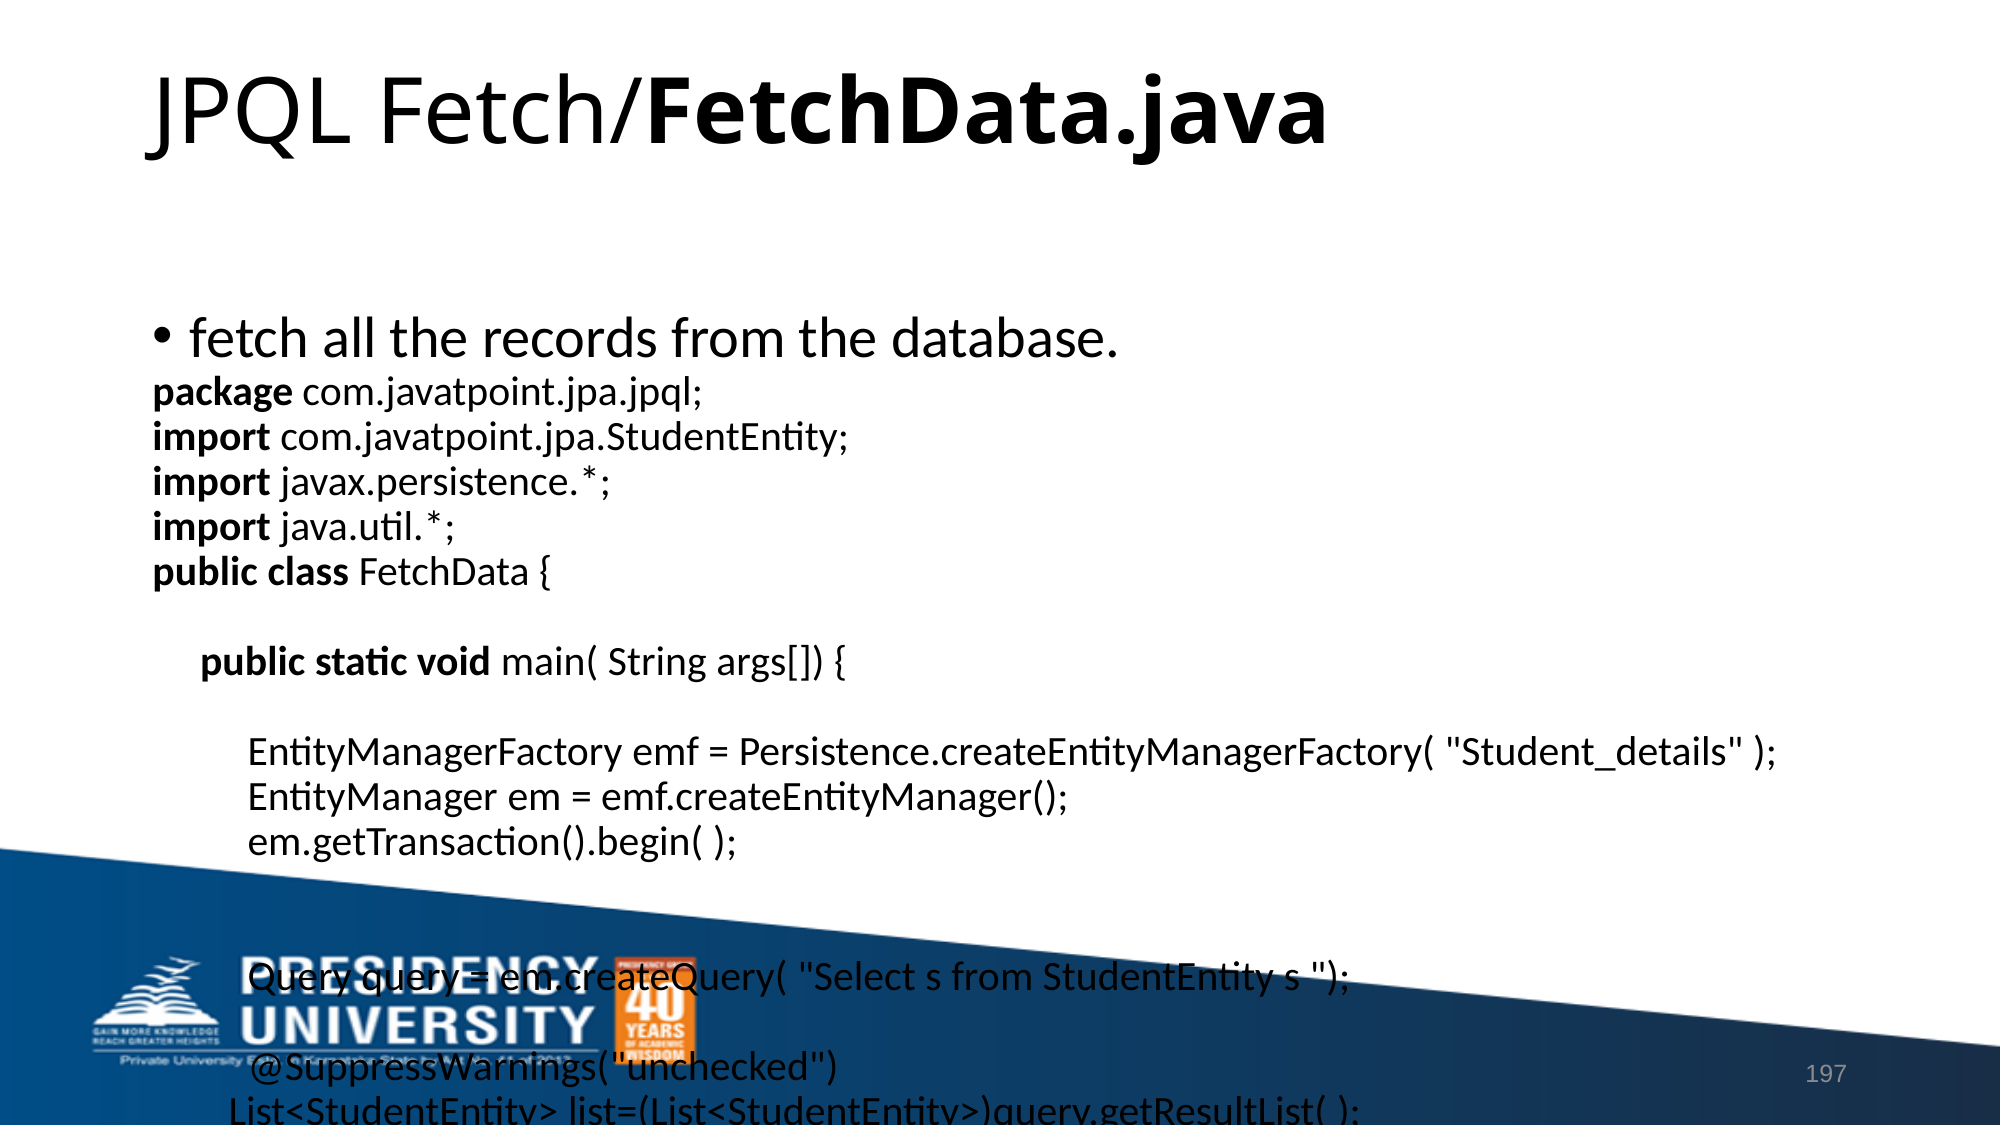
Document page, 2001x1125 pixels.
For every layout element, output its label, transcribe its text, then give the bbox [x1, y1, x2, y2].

list fetch all the records from the database. package com.javatpoint.jpa.jpql; import com.javatpoint.jpa.StudentEntity; import javax.persistence.*; import java.util.*; public class FetchData { public static void main( String args[]) { EntityManagerFactory emf = Persistence.createEntityManagerFactory( "Student_details" ); EntityManager em = emf.createEntityManager(); em.getTransaction().begin( ); Query query = em.createQuery( "Select s from StudentEntity s "); @SuppressWarnings("unchecked") List<StudentEntity> list=(List<StudentEntity>)query.getResultList( ); System.out.print("s_id"); System.out.print("\t s_name"); System.out.println("\t s_age"); for( StudentEntity s:list ){ System.out.print( s.getS_id( )); System.out.print("\t" + s.getS_name( )); System.out.print("\t" + s.getS_age( )); System.out.println(); } em.getTransaction().commit(); em.close(); emf.close(); } } [137, 299, 1863, 1014]
slide_number 197 [1412, 1042, 1863, 1103]
title JPQL Fetch/FetchData.java [137, 59, 1863, 278]
picture [0, 845, 2000, 1125]
